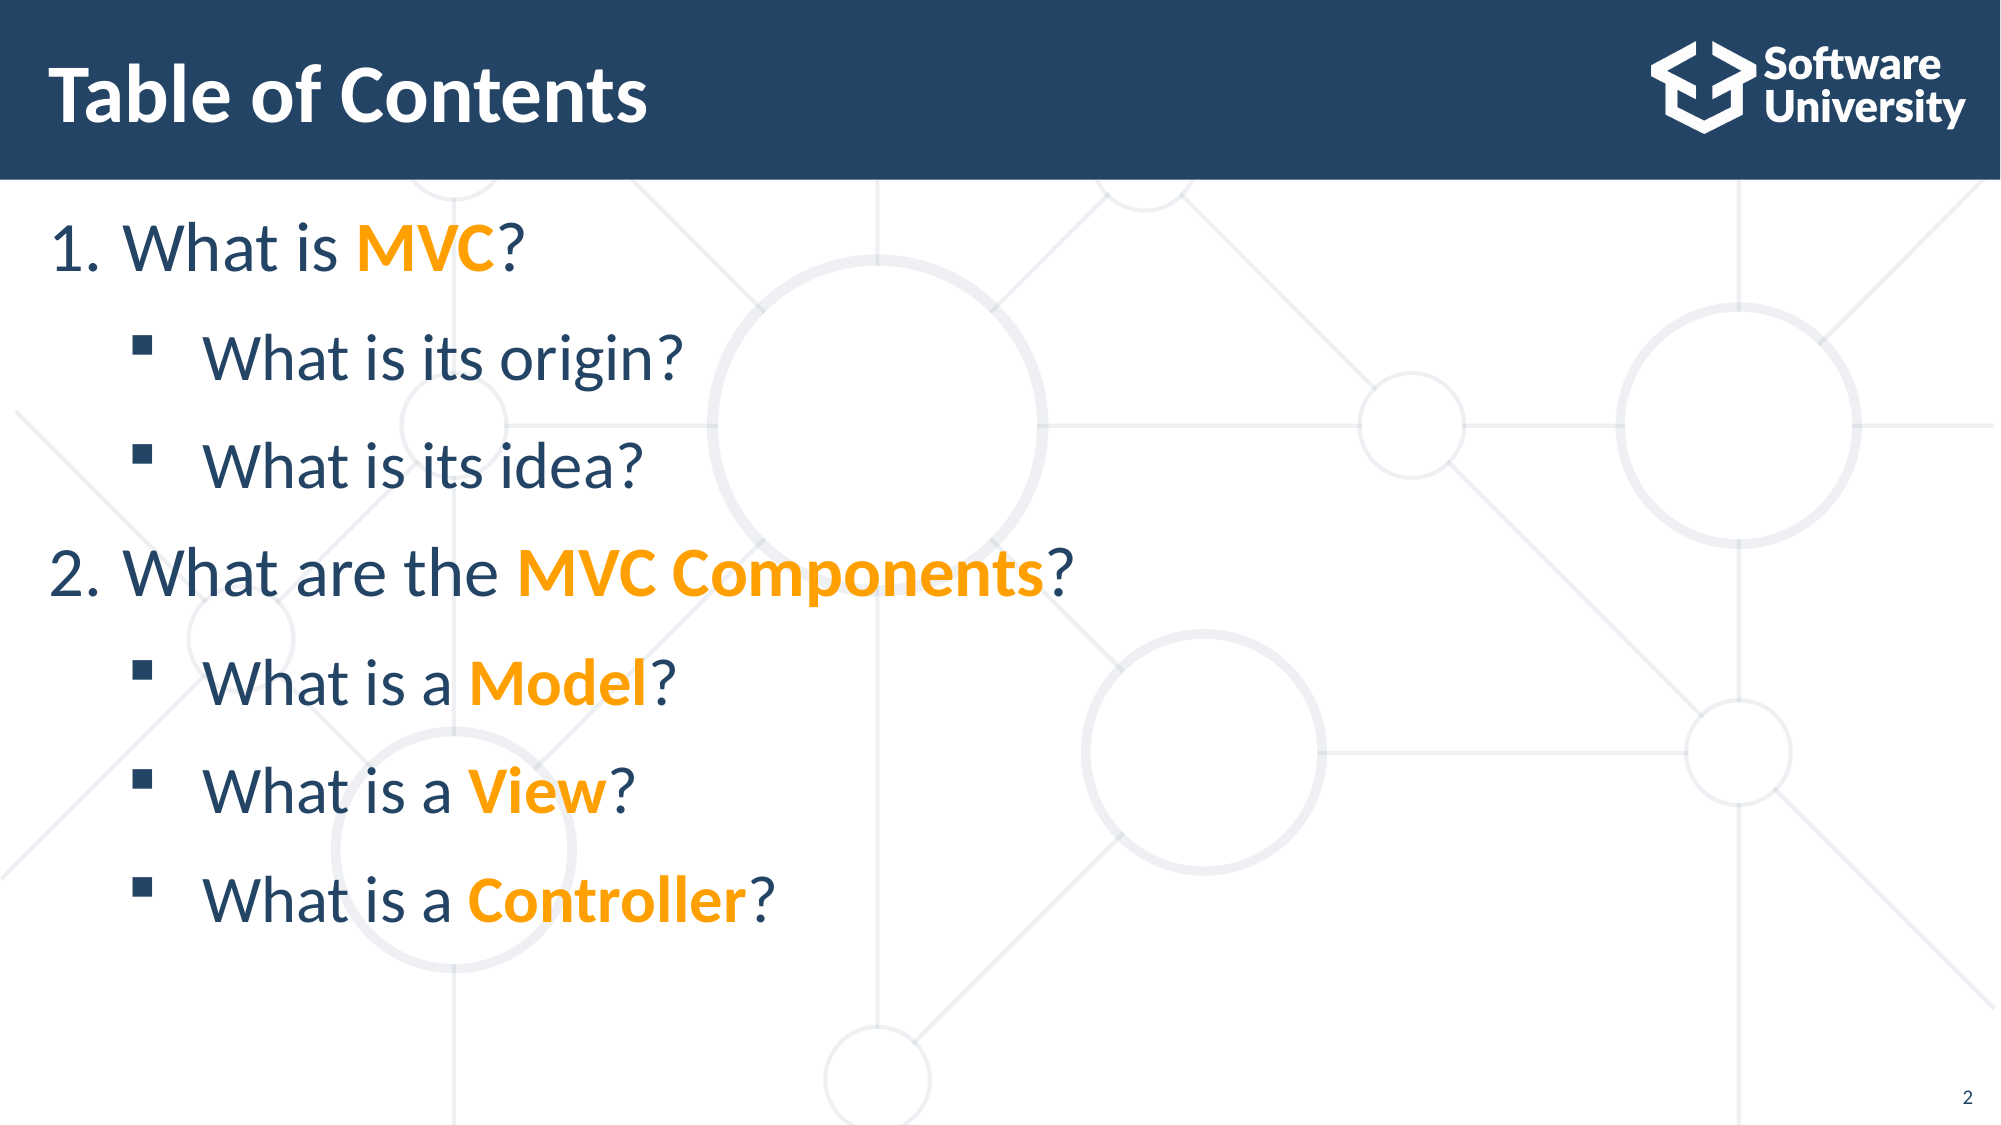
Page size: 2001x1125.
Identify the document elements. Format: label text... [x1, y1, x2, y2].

picture [1651, 41, 1966, 134]
list What is MVC? What is its origin? What is its idea? What are the MVC Components? What is a Model? What is a View? What is a Controller? [31, 196, 1970, 1104]
slide_number 2 [1927, 1067, 1989, 1117]
title Table of Contents [31, 16, 1625, 162]
